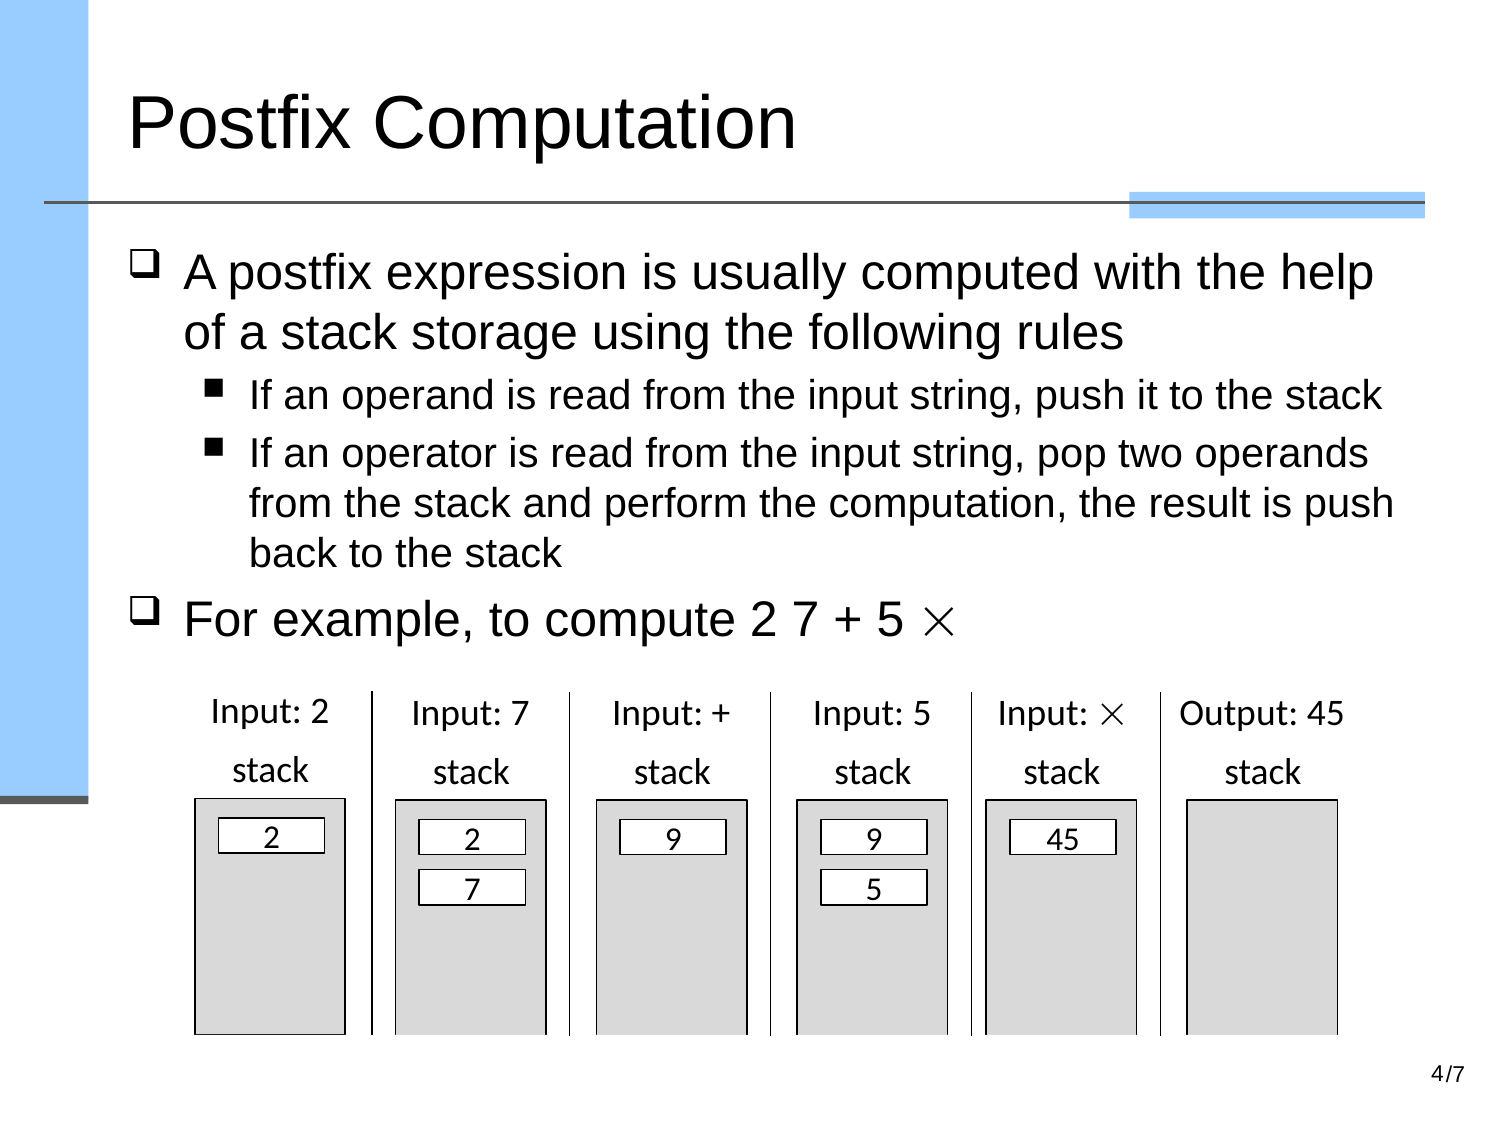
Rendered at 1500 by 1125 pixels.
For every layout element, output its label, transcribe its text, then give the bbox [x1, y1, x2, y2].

slide_number 4 [1074, 1042, 1459, 1103]
text_box Input: 5 [798, 680, 947, 741]
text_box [1174, 799, 1353, 1059]
text_box stack [217, 738, 324, 797]
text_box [182, 798, 361, 1059]
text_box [383, 799, 562, 1059]
text_box stack [418, 739, 525, 798]
text_box Input: 2 [195, 679, 345, 739]
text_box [785, 799, 963, 1059]
title Postfix Computation [112, 45, 1425, 192]
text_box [974, 799, 1152, 1059]
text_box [584, 799, 762, 1059]
text_box Input:  [982, 680, 1142, 741]
text_box Input: 7 [396, 680, 546, 741]
list A postfix expression is usually computed with the help of a stack storage using the following rules If an operand is read from the input string, push it to the stack If an operator is read from the input string, pop two operands from the stack and perform the computation, the result is push back to the stack For example, to compute 2 7 + 5  [112, 231, 1425, 1005]
text_box Output: 45 [1164, 680, 1360, 741]
text_box stack [618, 739, 726, 798]
text_box stack [1008, 739, 1116, 798]
text_box Input: + [597, 680, 746, 741]
text_box stack [1209, 739, 1317, 798]
text_box stack [819, 739, 927, 798]
